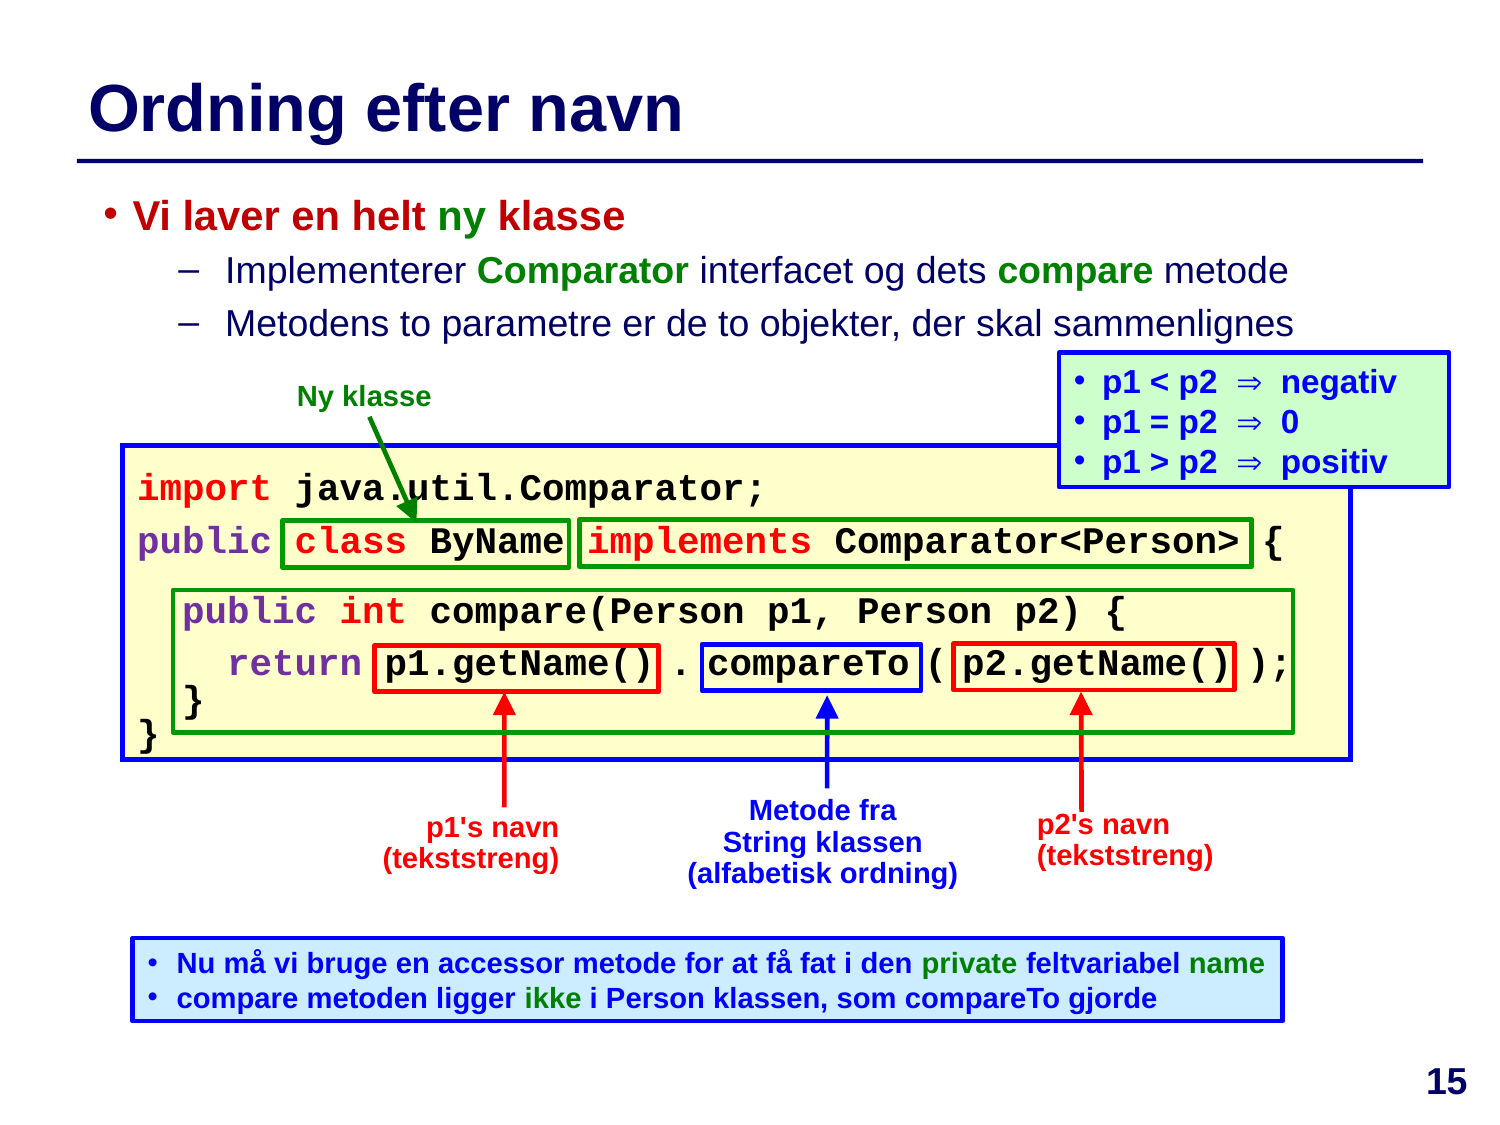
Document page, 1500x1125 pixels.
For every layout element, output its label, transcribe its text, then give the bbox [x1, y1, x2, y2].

slide_number 15 [1393, 1048, 1500, 1125]
text_box p1 < p2  negativ p1 = p2  0 p1 > p2  positiv [1059, 352, 1449, 488]
text_box Nu må vi bruge en accessor metode for at få fat i den private feltvariabel name compare metoden ligger ikke i Person klassen, som compareTo gjorde [132, 938, 1283, 1022]
title Ordning efter navn [73, 54, 1497, 155]
text_box [282, 520, 569, 568]
text_box [173, 590, 1294, 733]
text_box [370, 420, 418, 523]
text_box [579, 519, 1252, 567]
text_box import java.util.Comparator; public class ByName implements Comparator<Person> { public int compare(Person p1, Person p2) { return p1.getName() . compareTo ( p2.getName() ); } } [122, 445, 1351, 760]
text_box p2's navn (tekststreng) [1022, 801, 1270, 880]
text_box p1's navn (tekststreng) [329, 804, 575, 883]
text_box Metode fra String klassen (alfabetisk ordning) [643, 788, 1002, 898]
text_box Vi laver en helt ny klasse Implementerer Comparator interfacet og dets compare metode Metodens to parametre er de to objekter, der skal sammenlignes [88, 191, 1436, 344]
text_box Ny klasse [282, 373, 457, 420]
